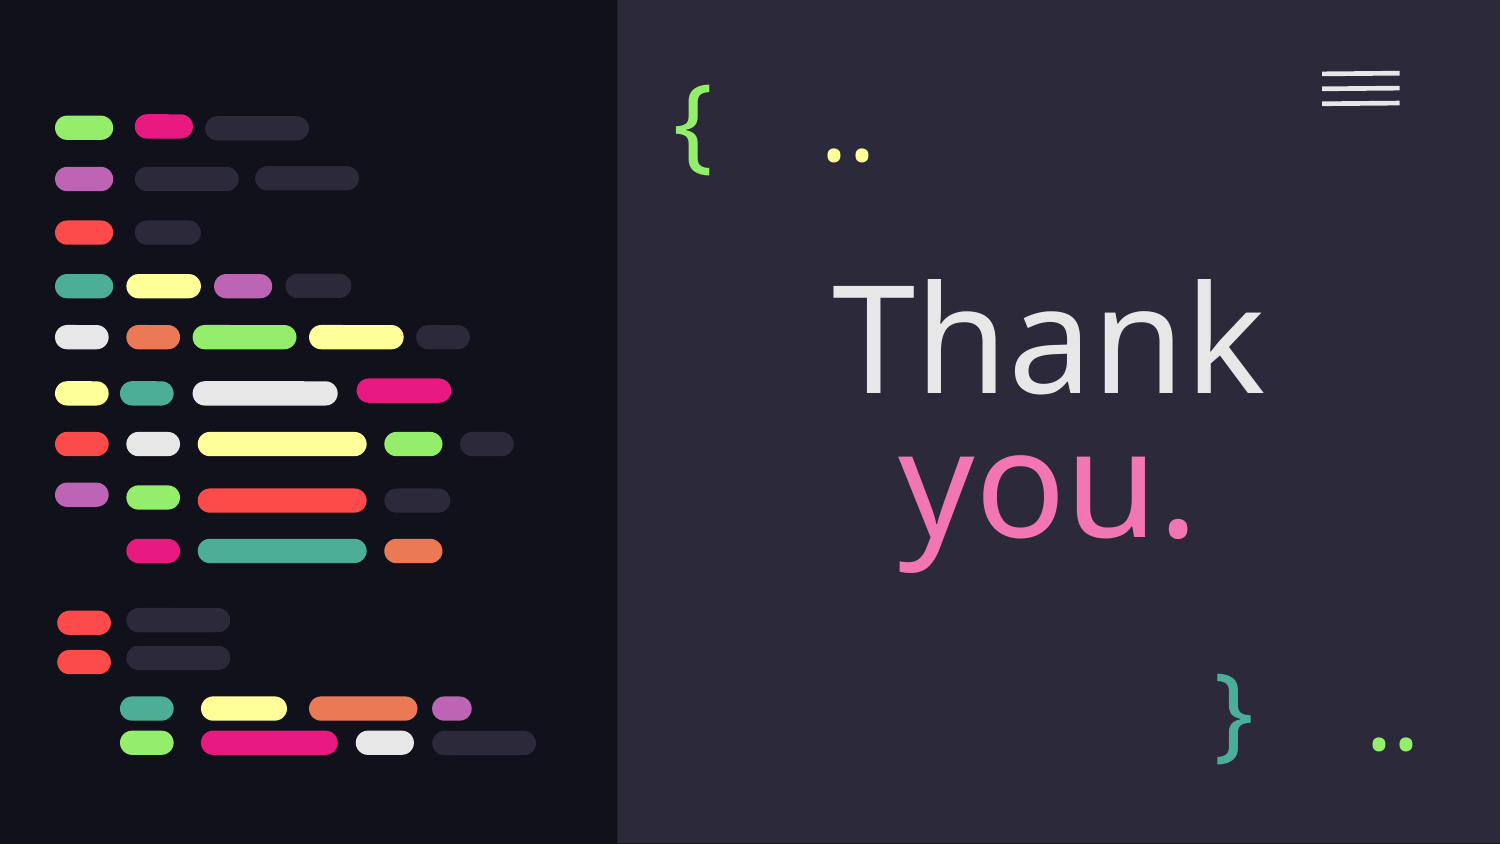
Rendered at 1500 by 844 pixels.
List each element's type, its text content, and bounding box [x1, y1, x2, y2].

text_box .. [731, 75, 892, 166]
text_box { [658, 40, 775, 183]
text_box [54, 113, 537, 756]
title Thank you. [714, 214, 1383, 630]
text_box .. [1275, 664, 1436, 754]
text_box } [1199, 629, 1285, 754]
